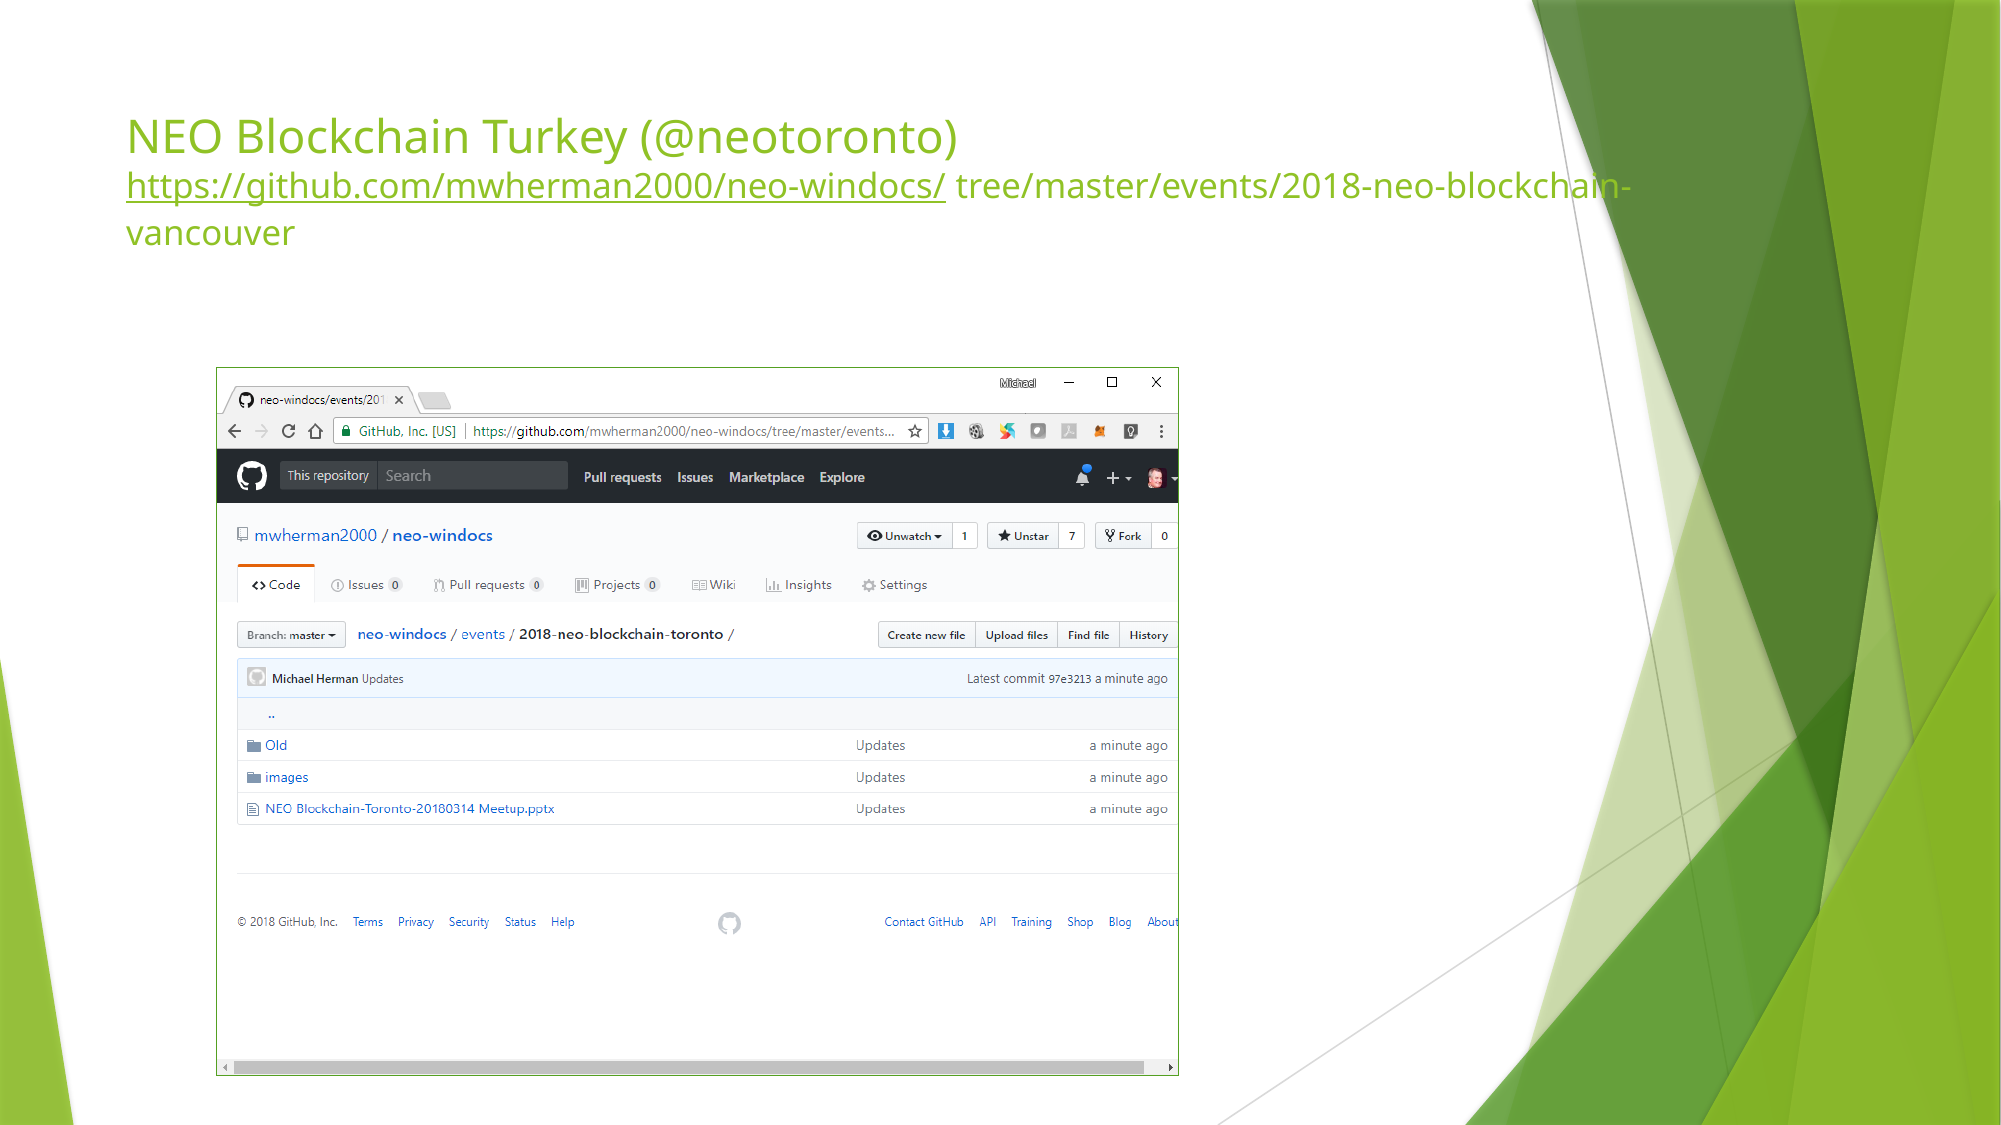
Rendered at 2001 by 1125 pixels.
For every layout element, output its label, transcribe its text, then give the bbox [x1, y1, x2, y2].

picture [215, 366, 1179, 1077]
title NEO Blockchain Turkey (@neotoronto) https://github.com/mwherman2000/neo-windocs/ tree/master/events/2018-neo-blockchain-vancouver [111, 99, 1771, 317]
